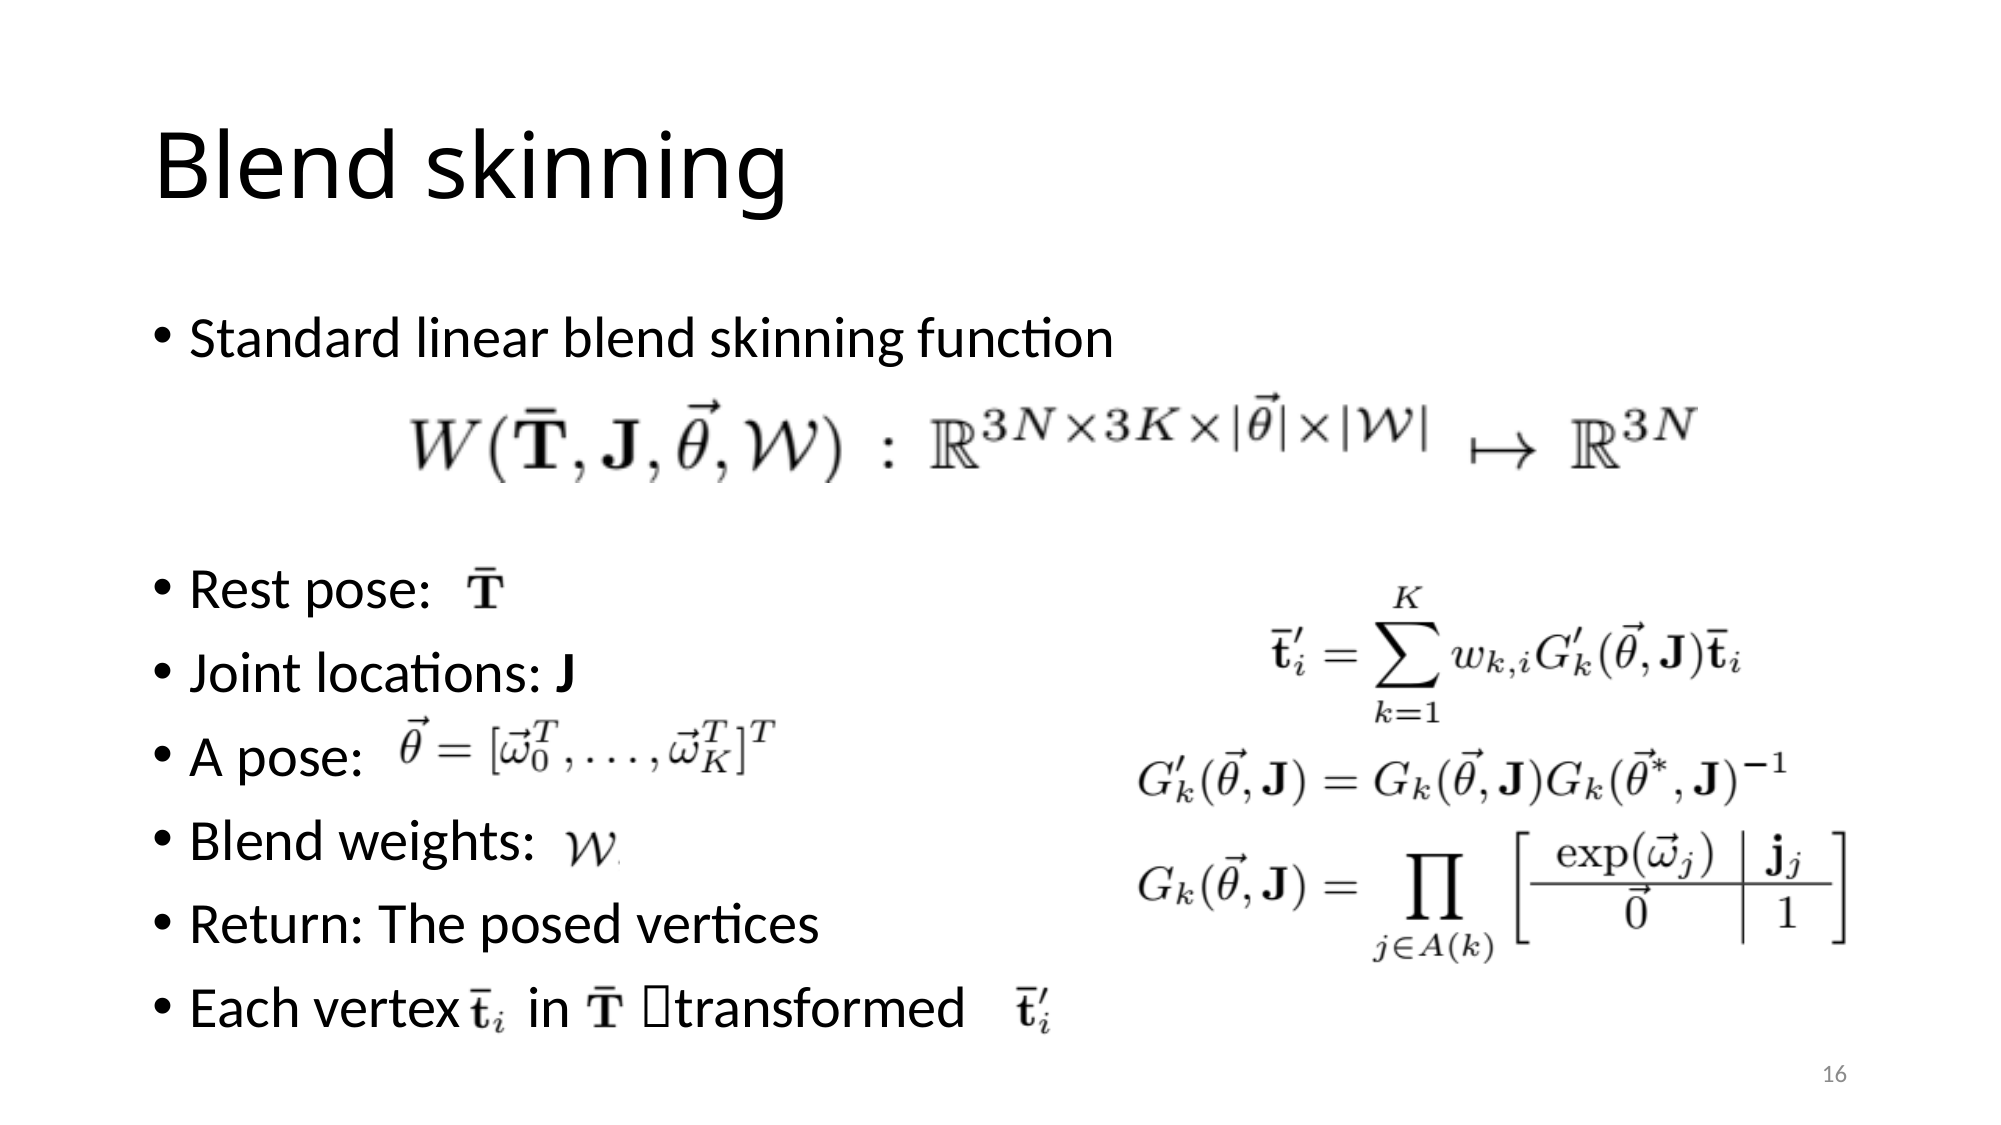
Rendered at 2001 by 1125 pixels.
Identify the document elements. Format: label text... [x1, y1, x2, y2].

slide_number 16 [1412, 1042, 1863, 1103]
list Standard linear blend skinning function Rest pose: Joint locations: J A pose: Blend weights: Return: The posed vertices Each vertex in T transformed [137, 299, 1863, 1125]
picture [1112, 577, 1857, 967]
title Blend skinning [137, 59, 1863, 278]
picture [581, 981, 627, 1029]
picture [461, 982, 509, 1036]
picture [556, 825, 620, 873]
picture [1009, 977, 1061, 1040]
picture [394, 712, 782, 779]
picture [394, 389, 1698, 483]
picture [461, 562, 508, 610]
